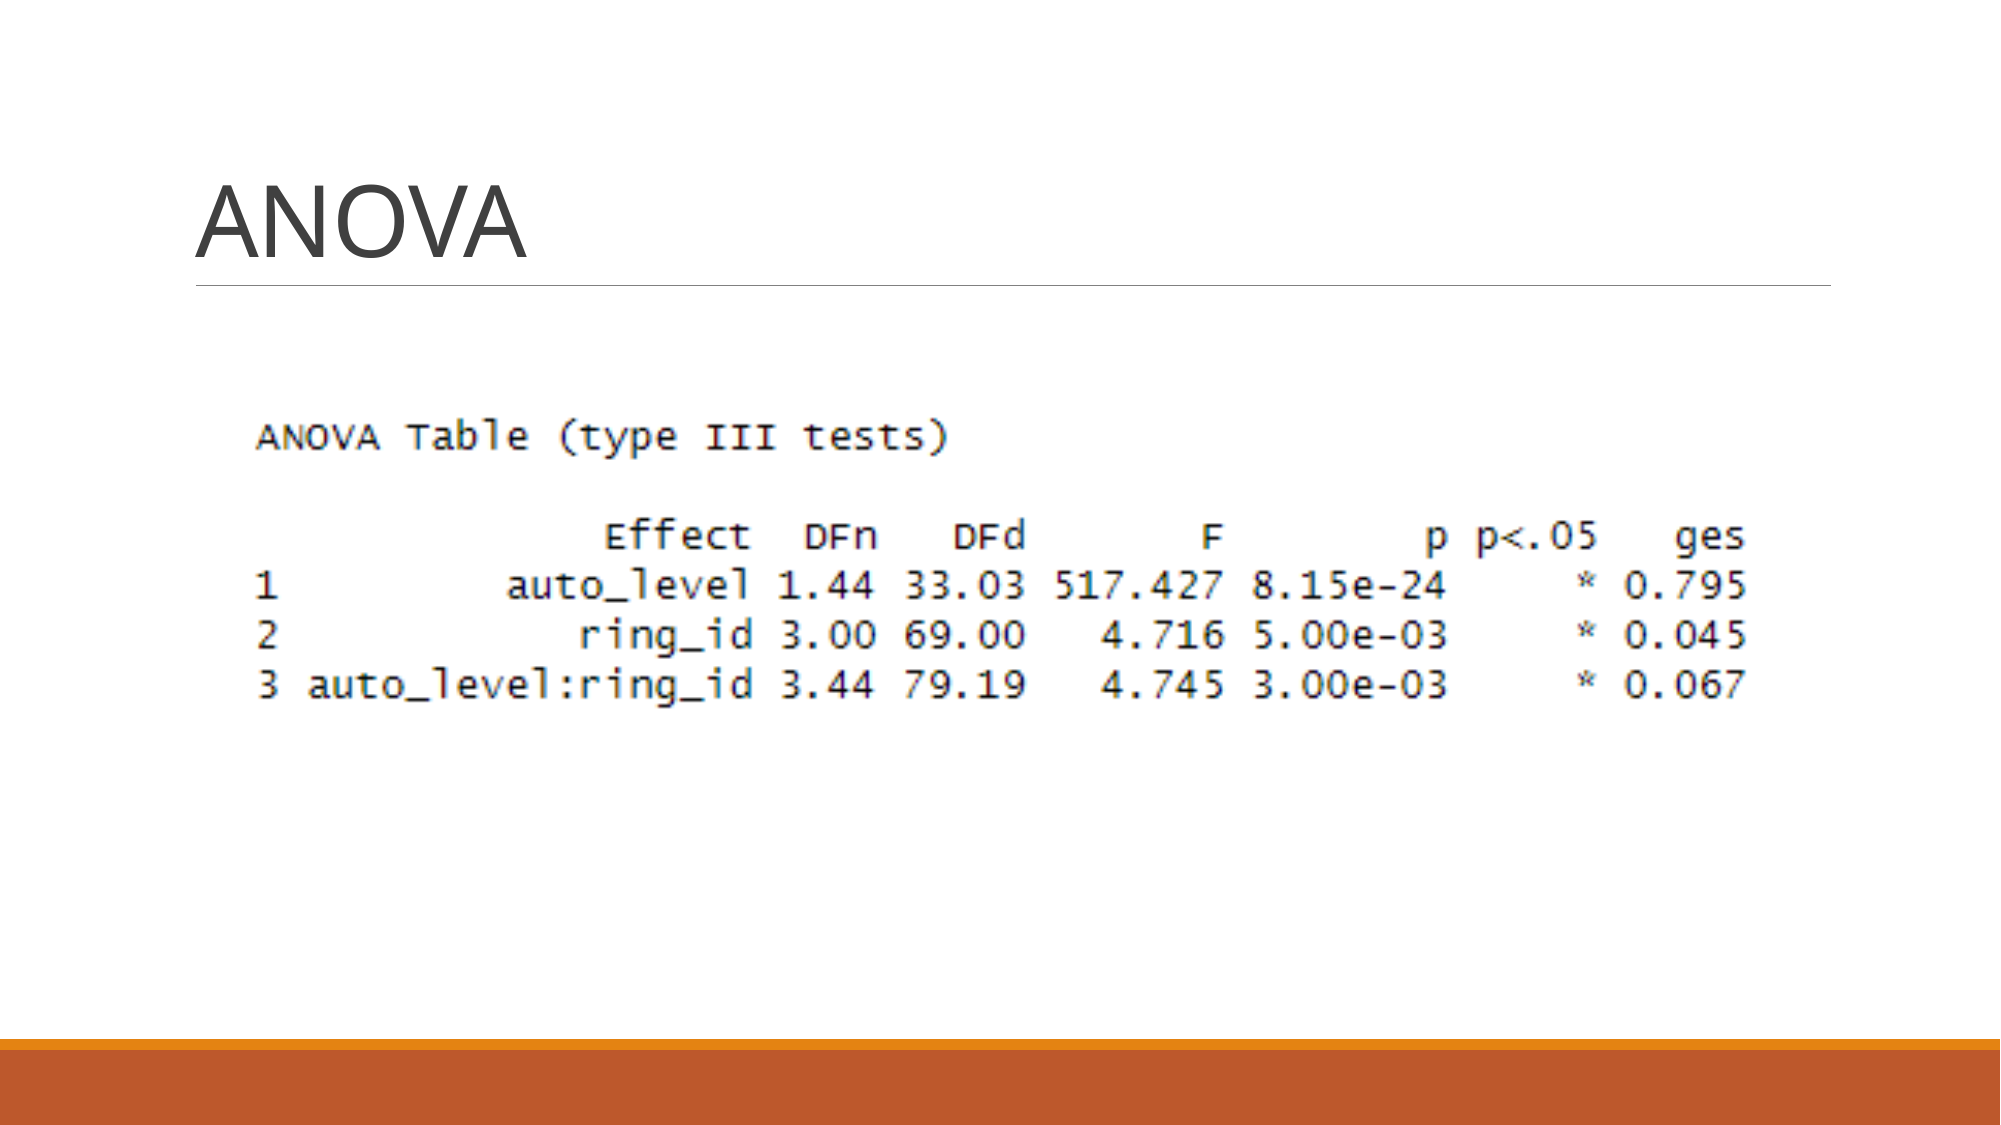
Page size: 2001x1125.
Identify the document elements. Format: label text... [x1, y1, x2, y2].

picture [228, 404, 1771, 721]
title ANOVA [180, 47, 1830, 285]
